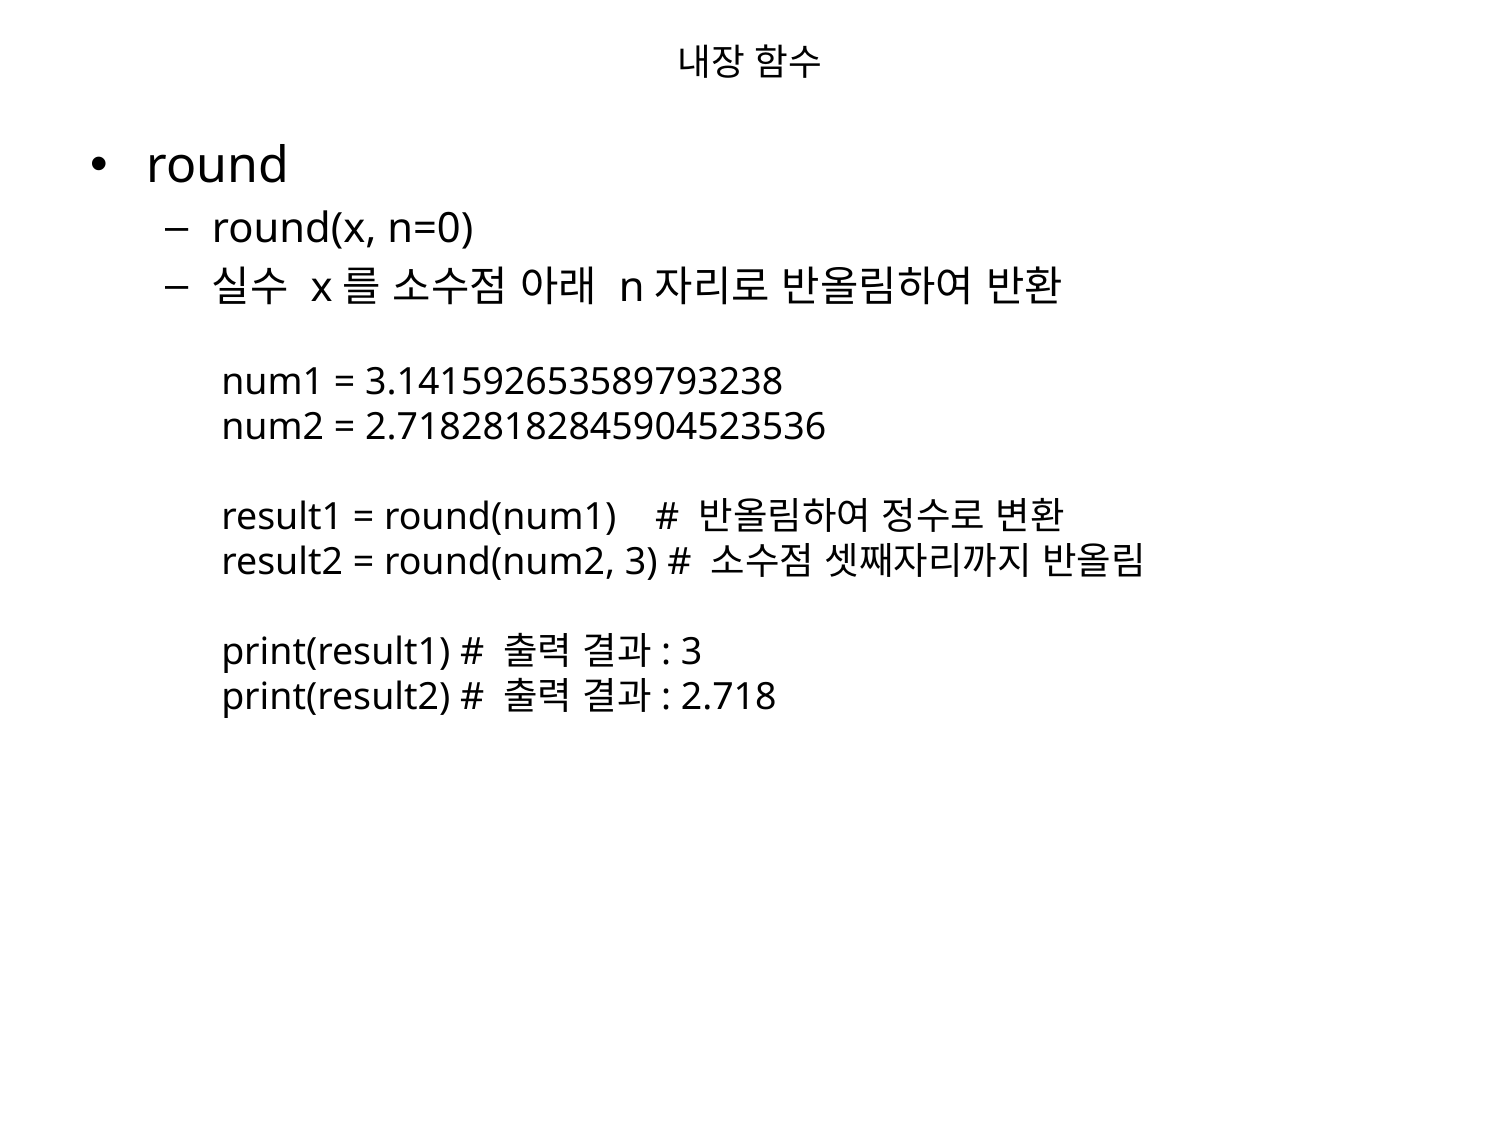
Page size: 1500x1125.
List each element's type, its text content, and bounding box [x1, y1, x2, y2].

list round round(x, n=0) 실수 x를 소수점 아래 n자리로 반올림하여 반환 [75, 125, 1425, 1005]
title 내장 함수 [75, 30, 1425, 90]
text_box num1 = 3.141592653589793238 num2 = 2.71828182845904523536 result1 = round(num1) # 반올림하여 정수로 변환 result2 = round(num2, 3) # 소수점 셋째자리까지 반올림 print(result1) # 출력 결과: 3 print(result2) # 출력 결과: 2.718 [206, 349, 1223, 725]
